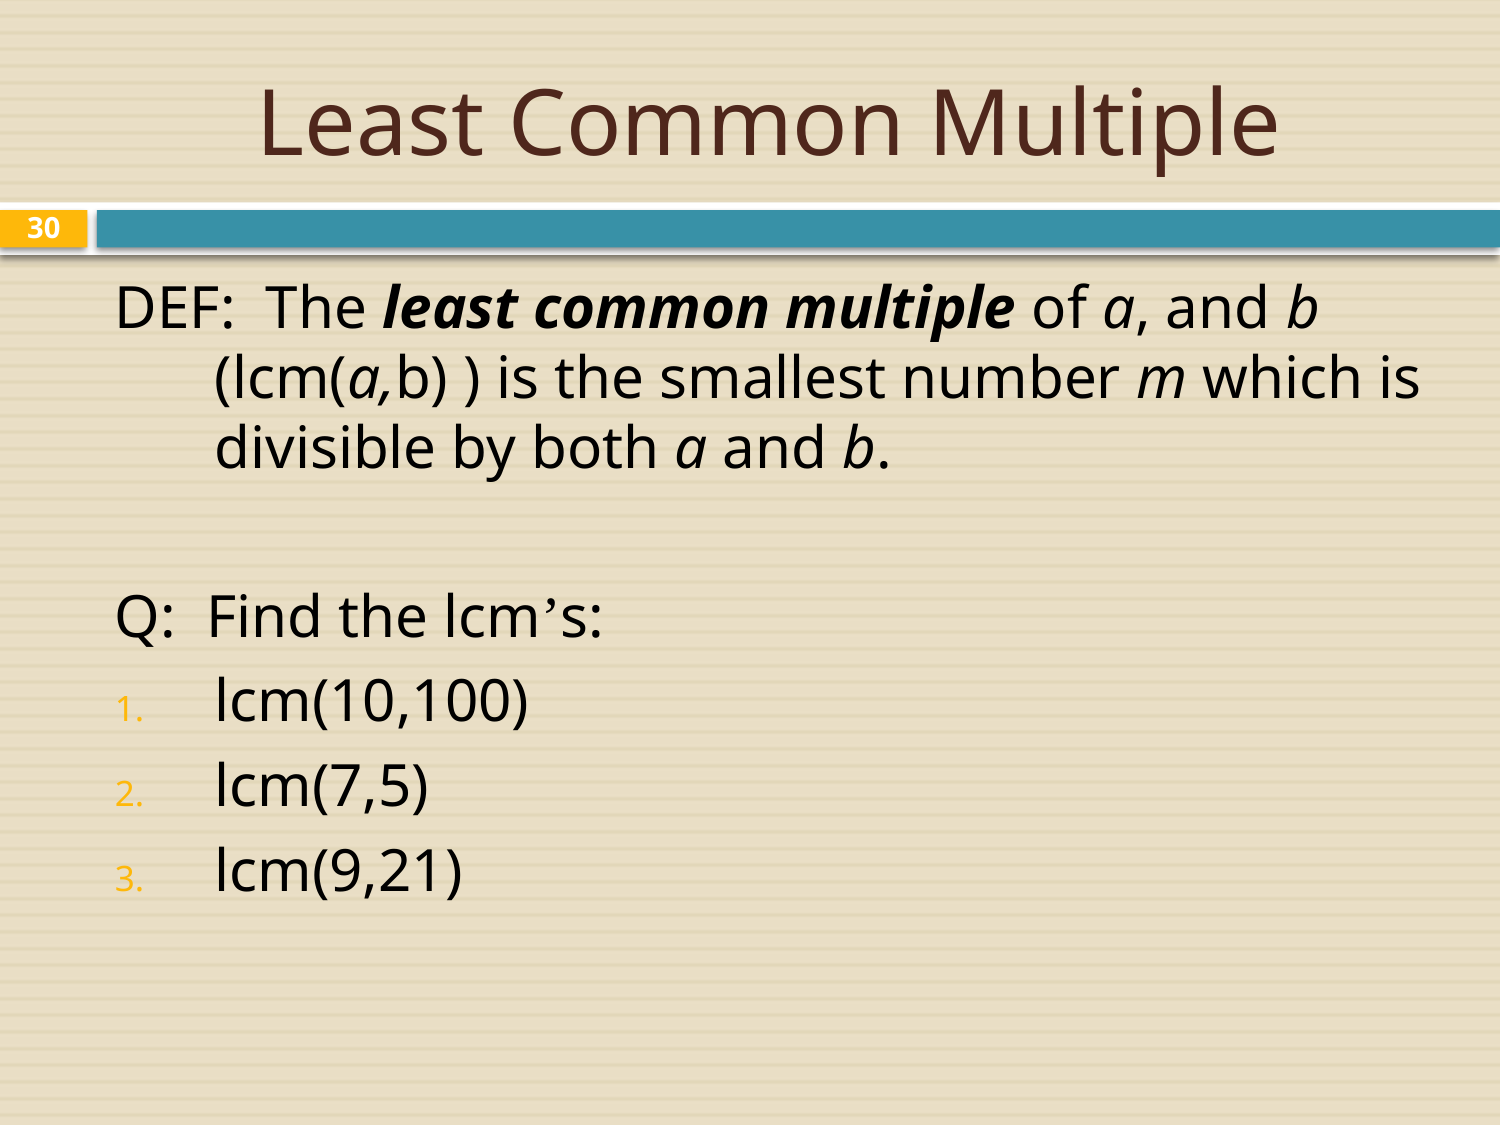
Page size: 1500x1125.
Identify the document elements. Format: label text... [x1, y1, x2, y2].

list DEF: The least common multiple of a, and b (lcm(a,b) ) is the smallest number m which is divisible by both a and b. Q: Find the lcm’s: lcm(10,100) lcm(7,5) lcm(9,21) [99, 262, 1438, 1075]
slide_number 30 [0, 208, 88, 249]
title Least Common Multiple [100, 37, 1438, 200]
